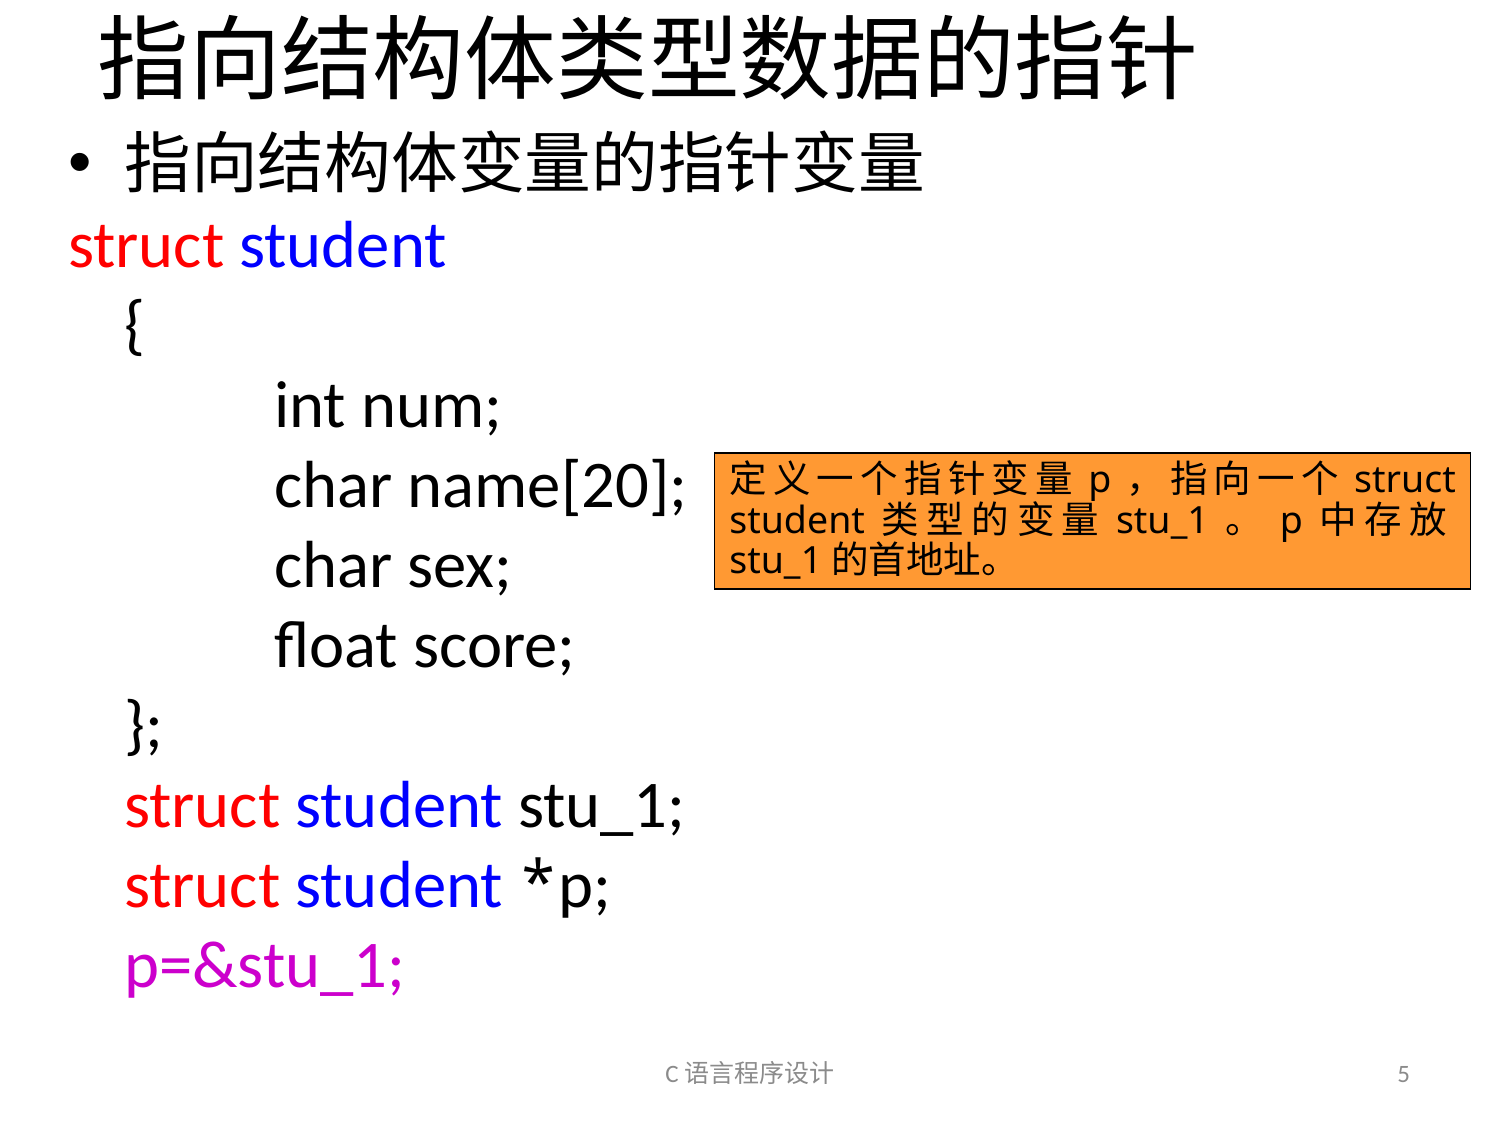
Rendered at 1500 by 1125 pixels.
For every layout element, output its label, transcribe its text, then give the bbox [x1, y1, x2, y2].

text_box 定义一个指针变量p，指向一个struct student类型的变量stu_1。p中存放stu_1的首地址。 [714, 453, 1471, 590]
slide_number 5 [1074, 1042, 1425, 1103]
title 指向结构体类型数据的指针 [29, 0, 1268, 121]
list 指向结构体变量的指针变量 struct student { int num; char name[20]; char sex; float score; }; struct student stu_1; struct student *p; p=&stu_1; [53, 113, 1057, 1047]
footer C语言程序设计 [512, 1047, 988, 1103]
